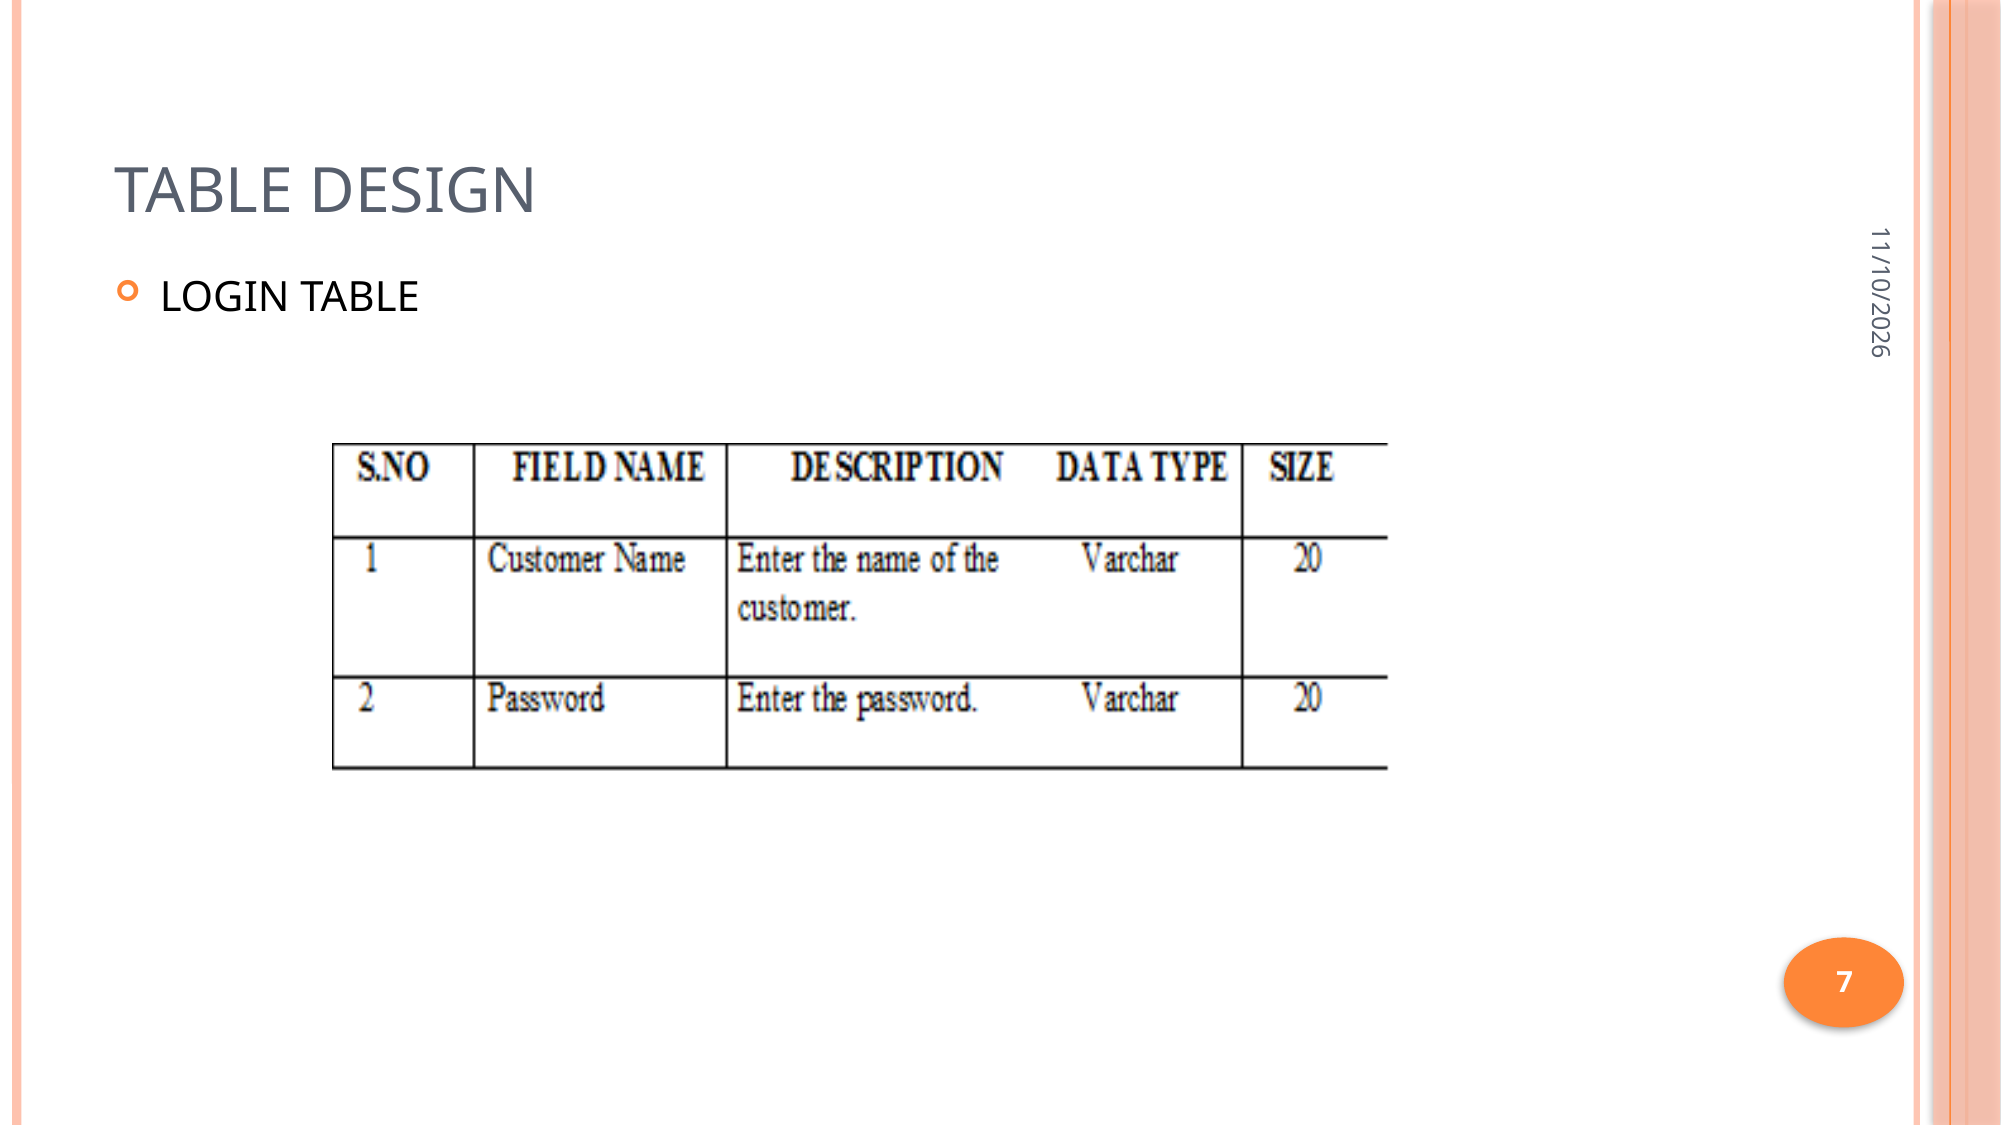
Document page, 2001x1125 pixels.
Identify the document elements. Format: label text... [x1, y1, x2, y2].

title TABLE DESIGN [99, 45, 1734, 233]
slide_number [1838, 43, 1923, 374]
picture [331, 442, 1402, 813]
list LOGIN TABLE [99, 262, 1734, 1062]
slide_number 7 [1777, 940, 1912, 1027]
